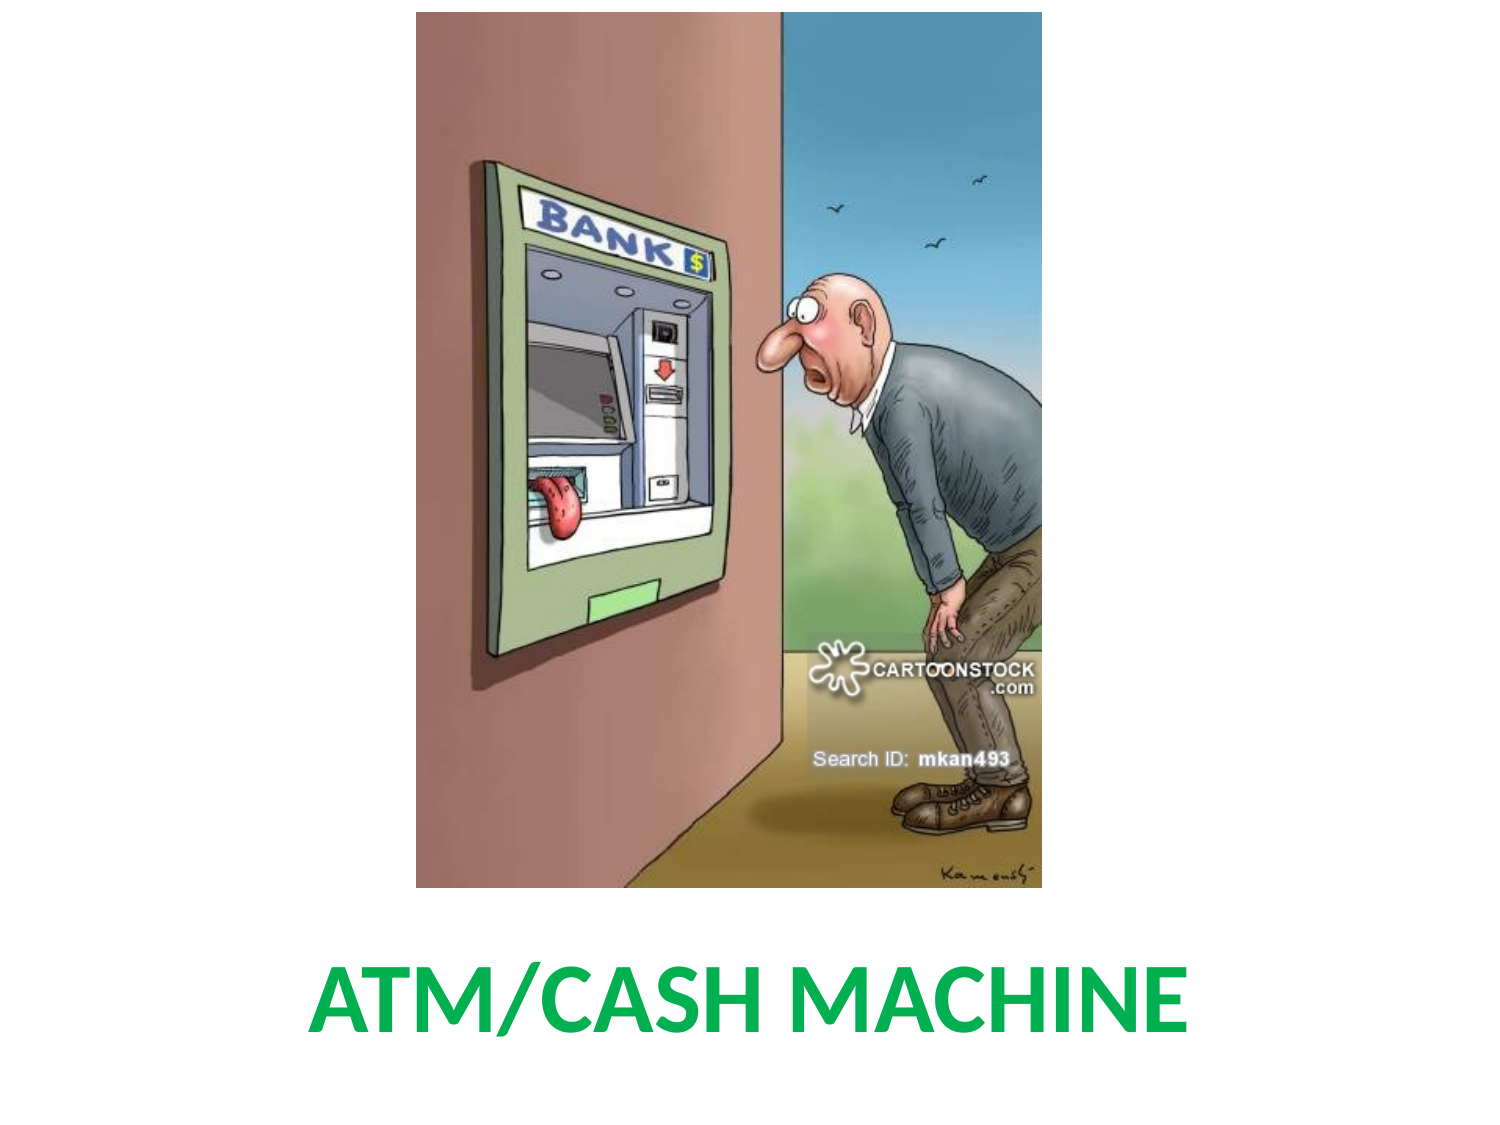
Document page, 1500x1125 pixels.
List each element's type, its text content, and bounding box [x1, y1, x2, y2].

list ATM/CASH MACHINE [75, 924, 1425, 1043]
picture [416, 12, 1042, 888]
